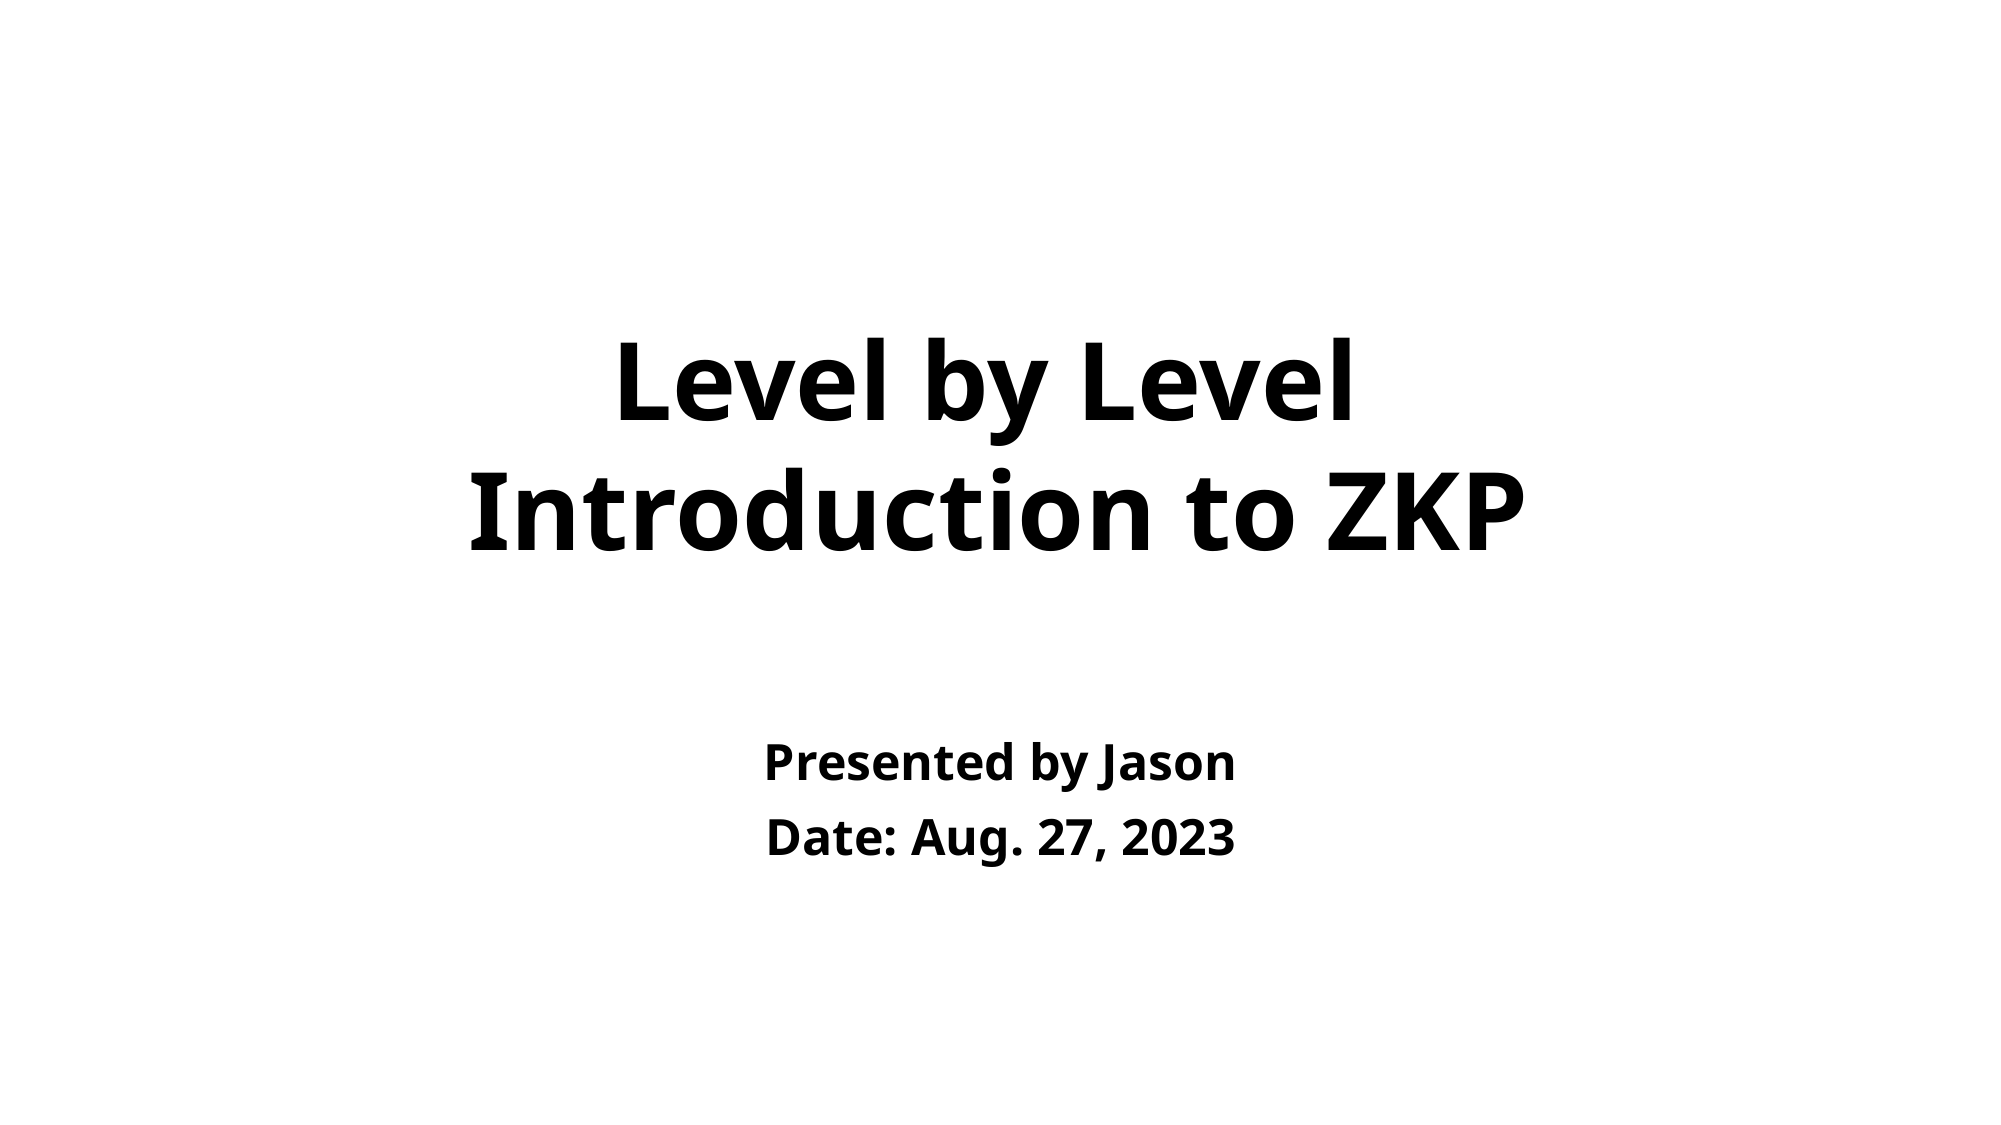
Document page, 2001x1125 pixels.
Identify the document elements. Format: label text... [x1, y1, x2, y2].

text_box Presented by Jason Date: Aug. 27, 2023 [387, 663, 1615, 942]
text_box Level by Level Introduction to ZKP [249, 221, 1750, 663]
text_box [250, 184, 1751, 663]
